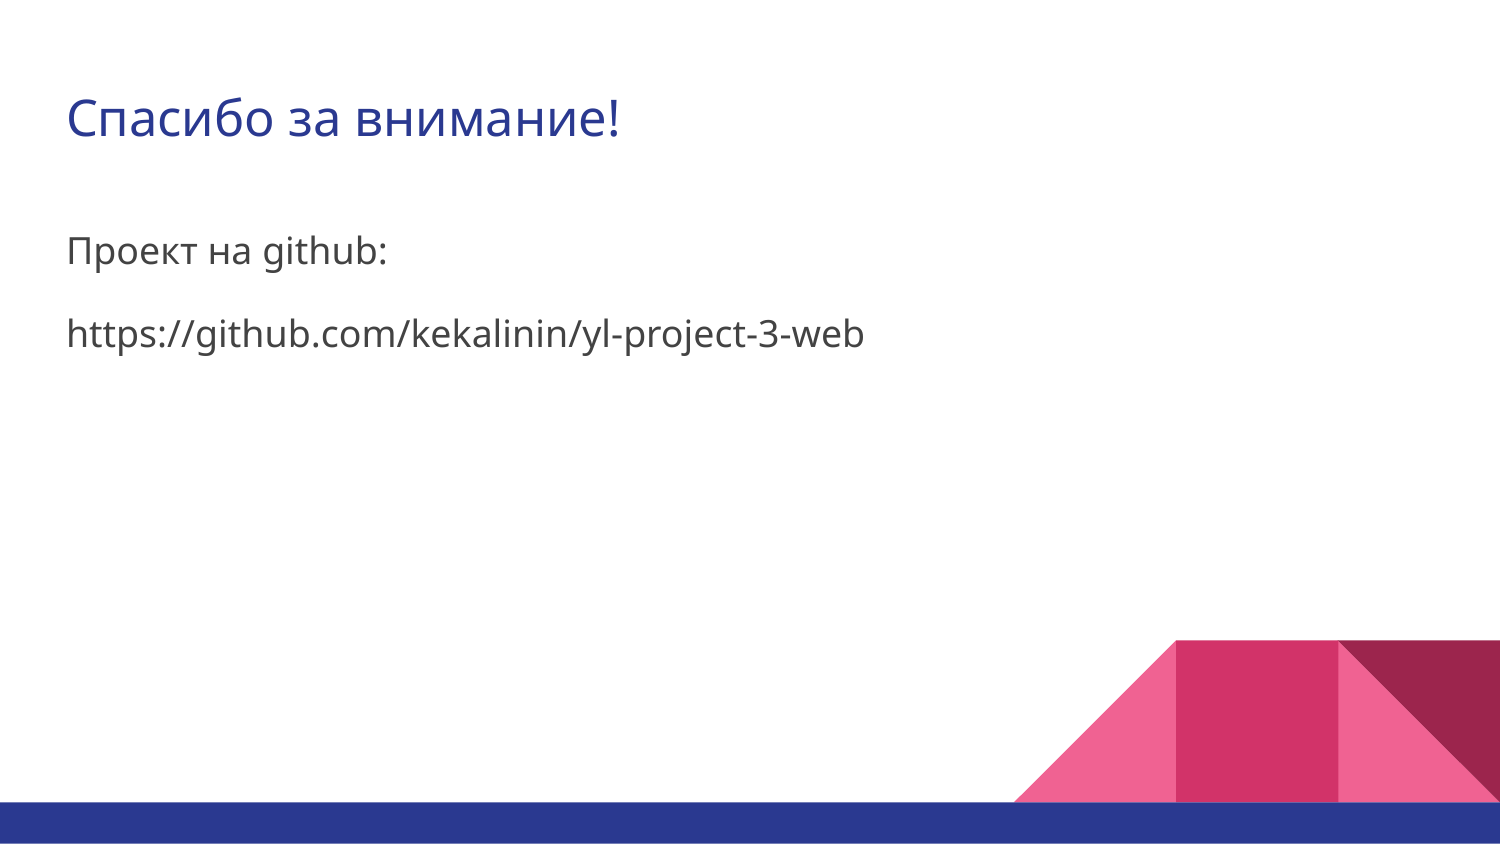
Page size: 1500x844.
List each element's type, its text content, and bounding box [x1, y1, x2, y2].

list Проект на github: https://github.com/kekalinin/yl-project-3-web [51, 201, 1449, 750]
title Спасибо за внимание! [51, 67, 1449, 167]
